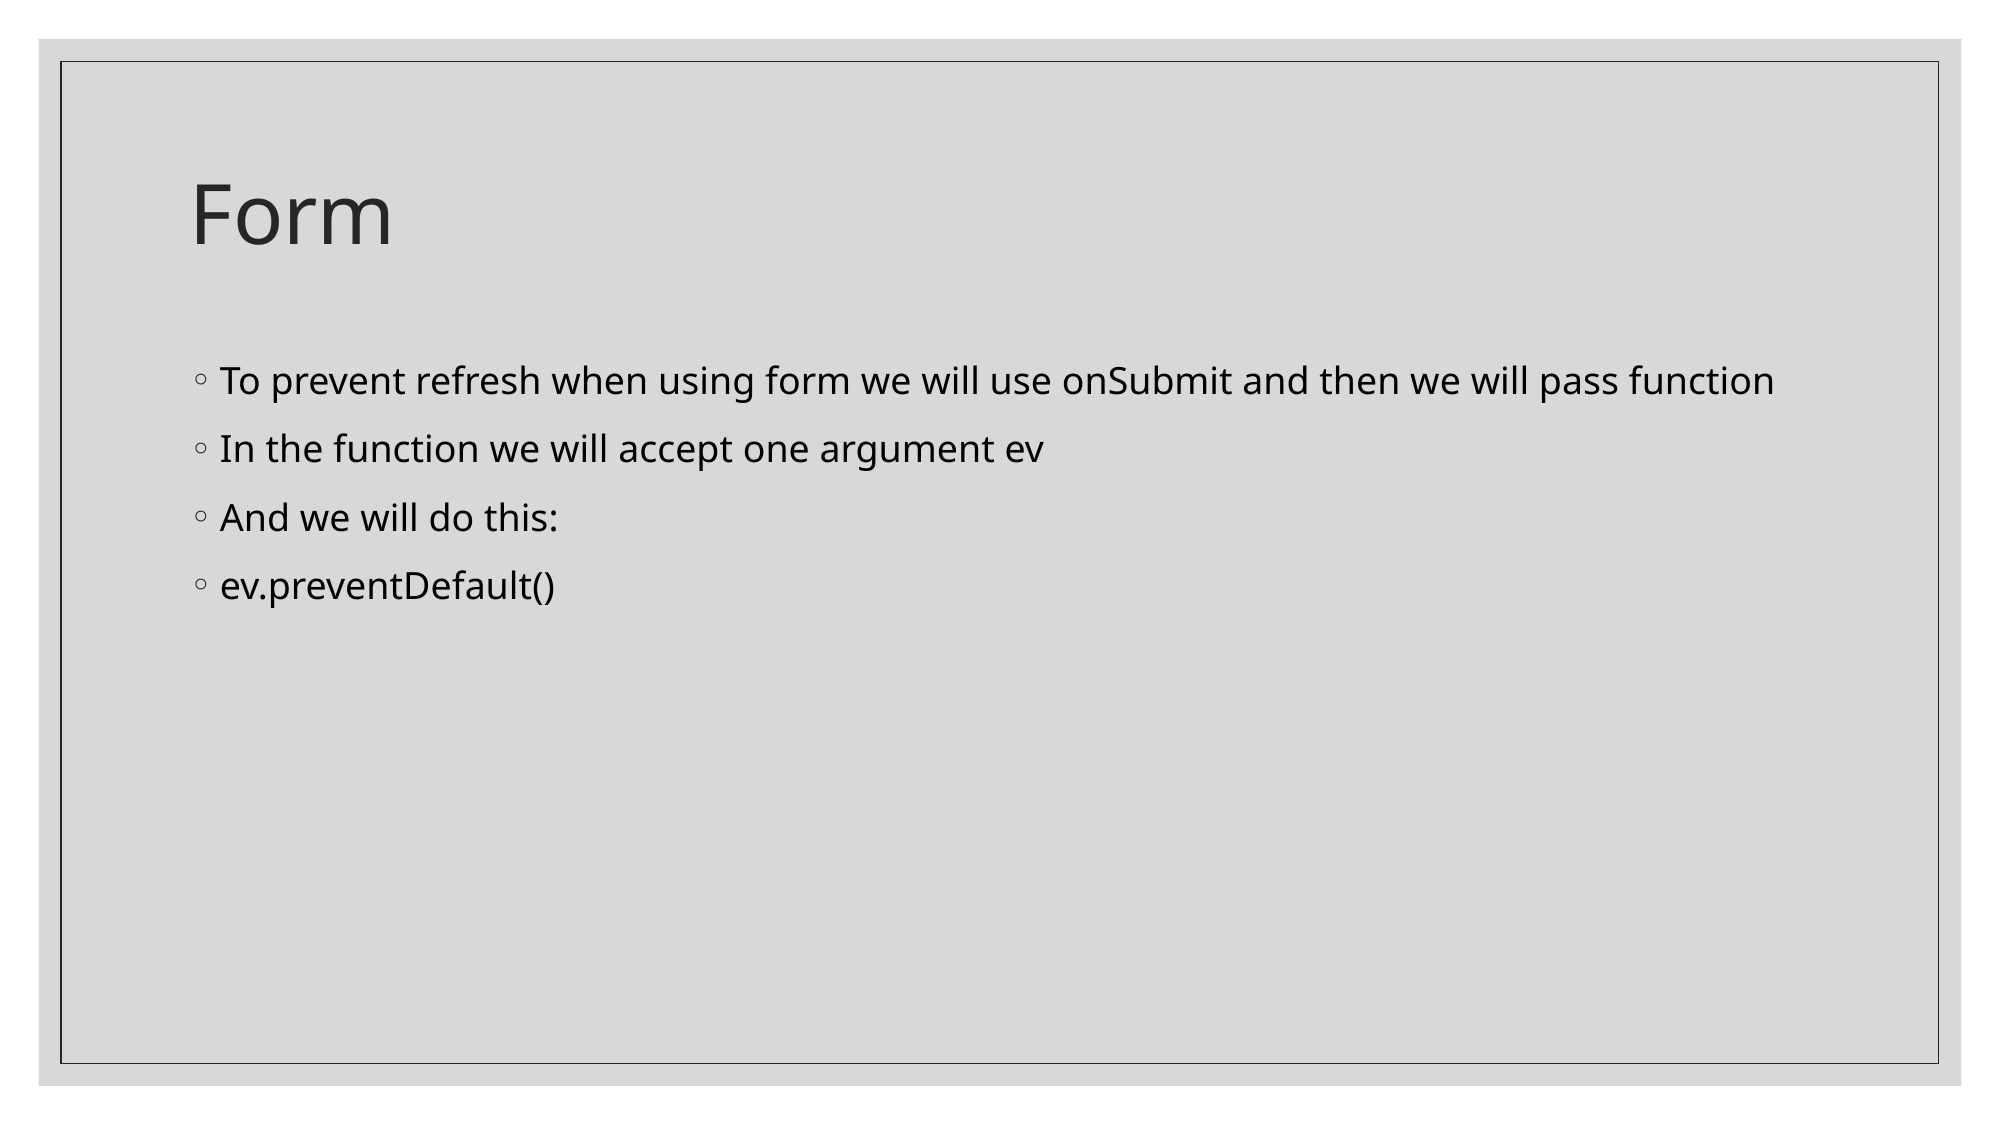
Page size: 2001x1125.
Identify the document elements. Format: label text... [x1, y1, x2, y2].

title Form [174, 105, 1825, 331]
list To prevent refresh when using form we will use onSubmit and then we will pass function In the function we will accept one argument ev And we will do this: ev.preventDefault() [174, 345, 1825, 977]
